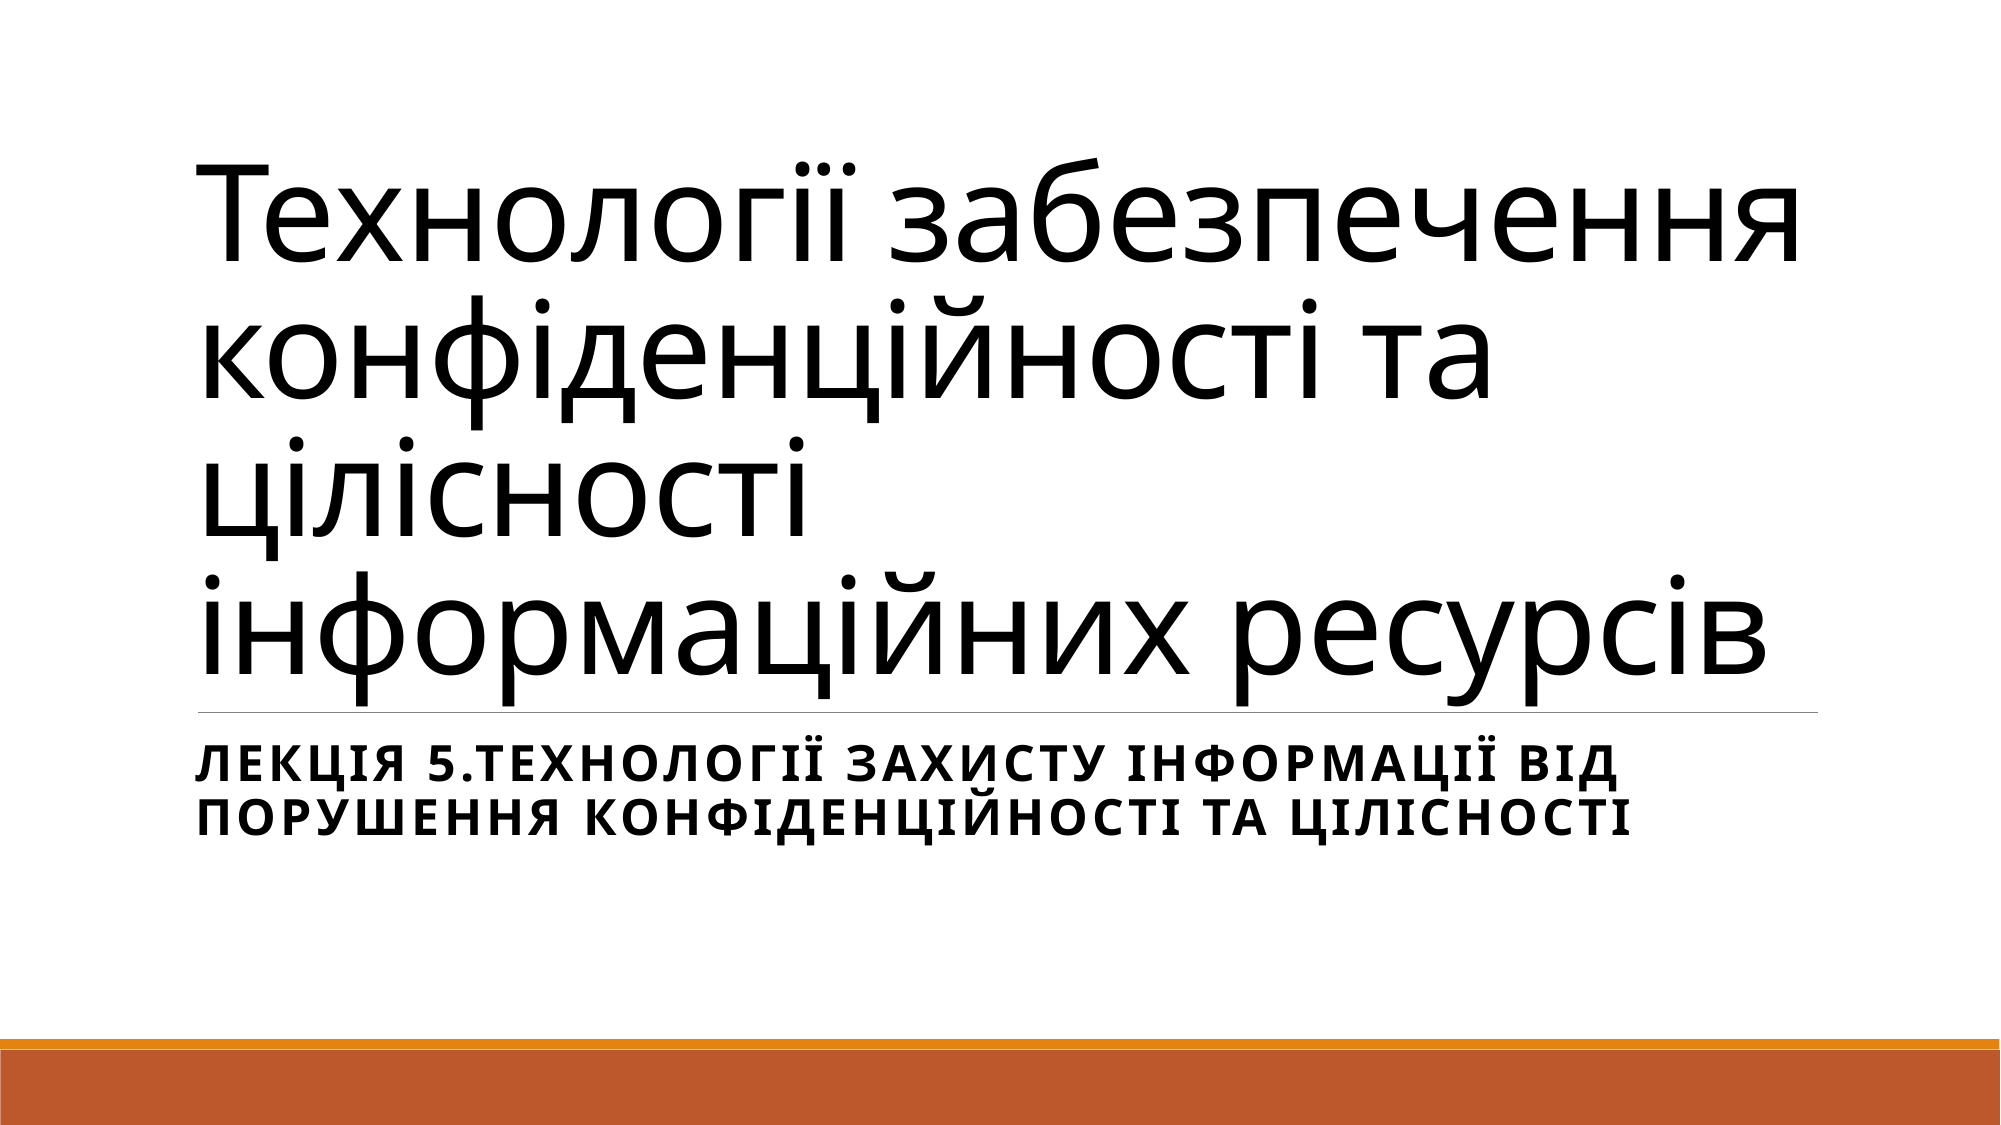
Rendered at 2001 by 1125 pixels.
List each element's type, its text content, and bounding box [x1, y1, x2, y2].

subtitle ЛЕКЦІЯ 5.ТЕХНОЛОГІЇ ЗАХИСТУ ІНФОРМАЦІЇ ВІД ПОРУШЕННЯ КОНФІДЕНЦІЙНОСТІ ТА ЦІЛІСНОСТІ [180, 730, 1831, 919]
title Технології забезпечення конфіденційності та цілісності інформаційних ресурсів [180, 124, 1830, 710]
